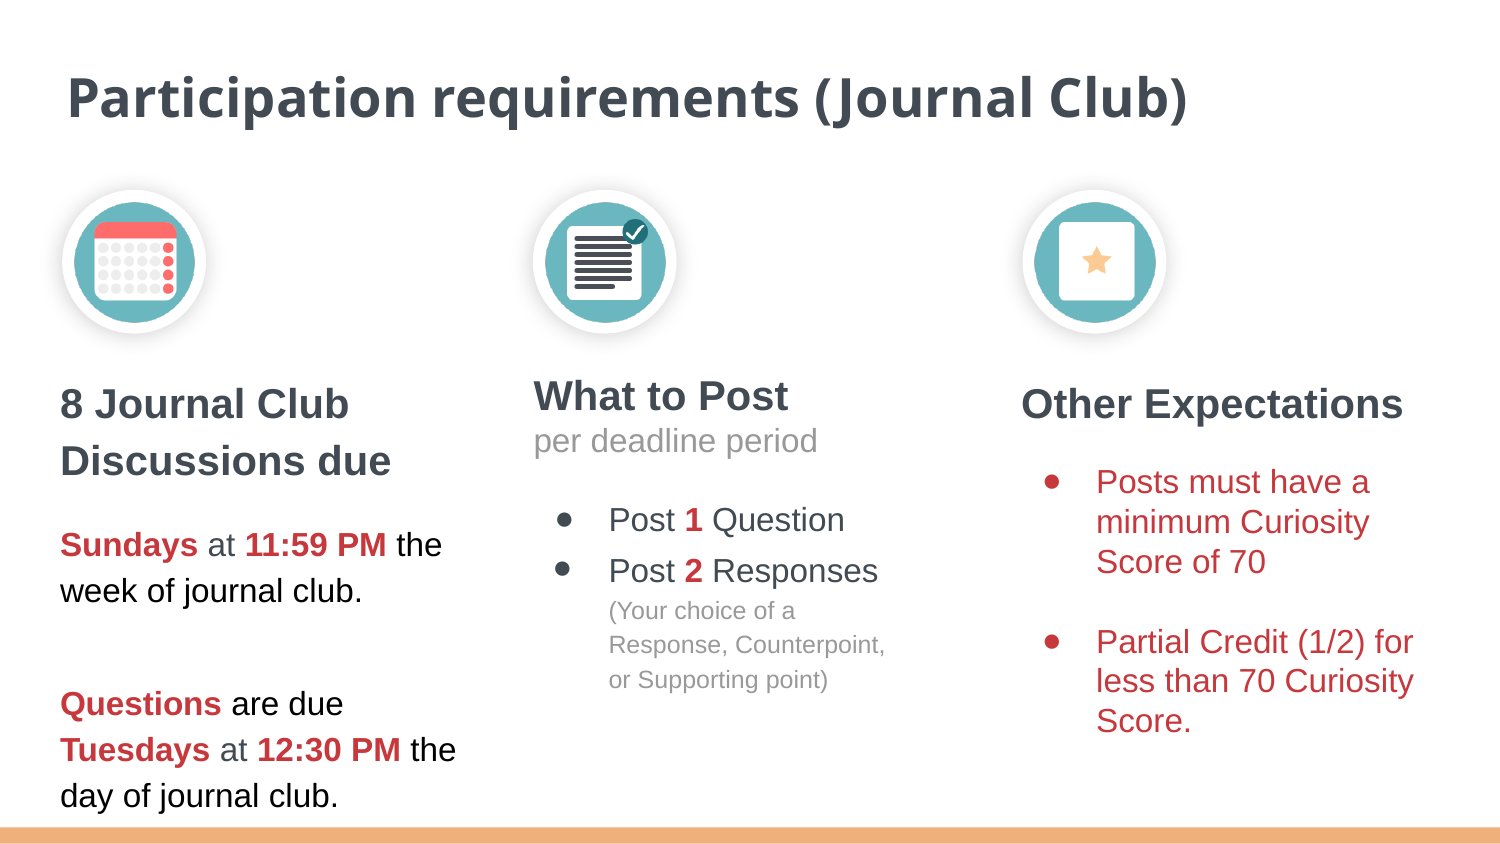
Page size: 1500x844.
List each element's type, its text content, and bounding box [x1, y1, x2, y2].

list What to Post per deadline period Post 1 Question Post 2 Responses (Your choice of a Response, Counterpoint, or Supporting point) [518, 354, 912, 793]
text_box [62, 235, 67, 288]
text_box [0, 827, 1500, 844]
title Participation requirements (Journal Club) [51, 48, 1449, 142]
picture [1032, 200, 1157, 323]
text_box [569, 189, 640, 199]
text_box [1161, 234, 1167, 289]
picture [542, 200, 667, 323]
list Other Expectations Posts must have a minimum Curiosity Score of 70 Partial Credit (1/2) for less than 70 Curiosity Score. [1006, 354, 1449, 793]
text_box [200, 232, 206, 291]
text_box [98, 189, 170, 199]
text_box [1022, 236, 1027, 287]
list 8 Journal Club Discussions due Sundays at 11:59 PM the week of journal club. Questions are due Tuesdays at 12:30 PM the day of journal club. [45, 354, 479, 793]
text_box [671, 233, 677, 290]
text_box [532, 237, 537, 286]
picture [72, 200, 196, 323]
text_box [1059, 189, 1130, 199]
